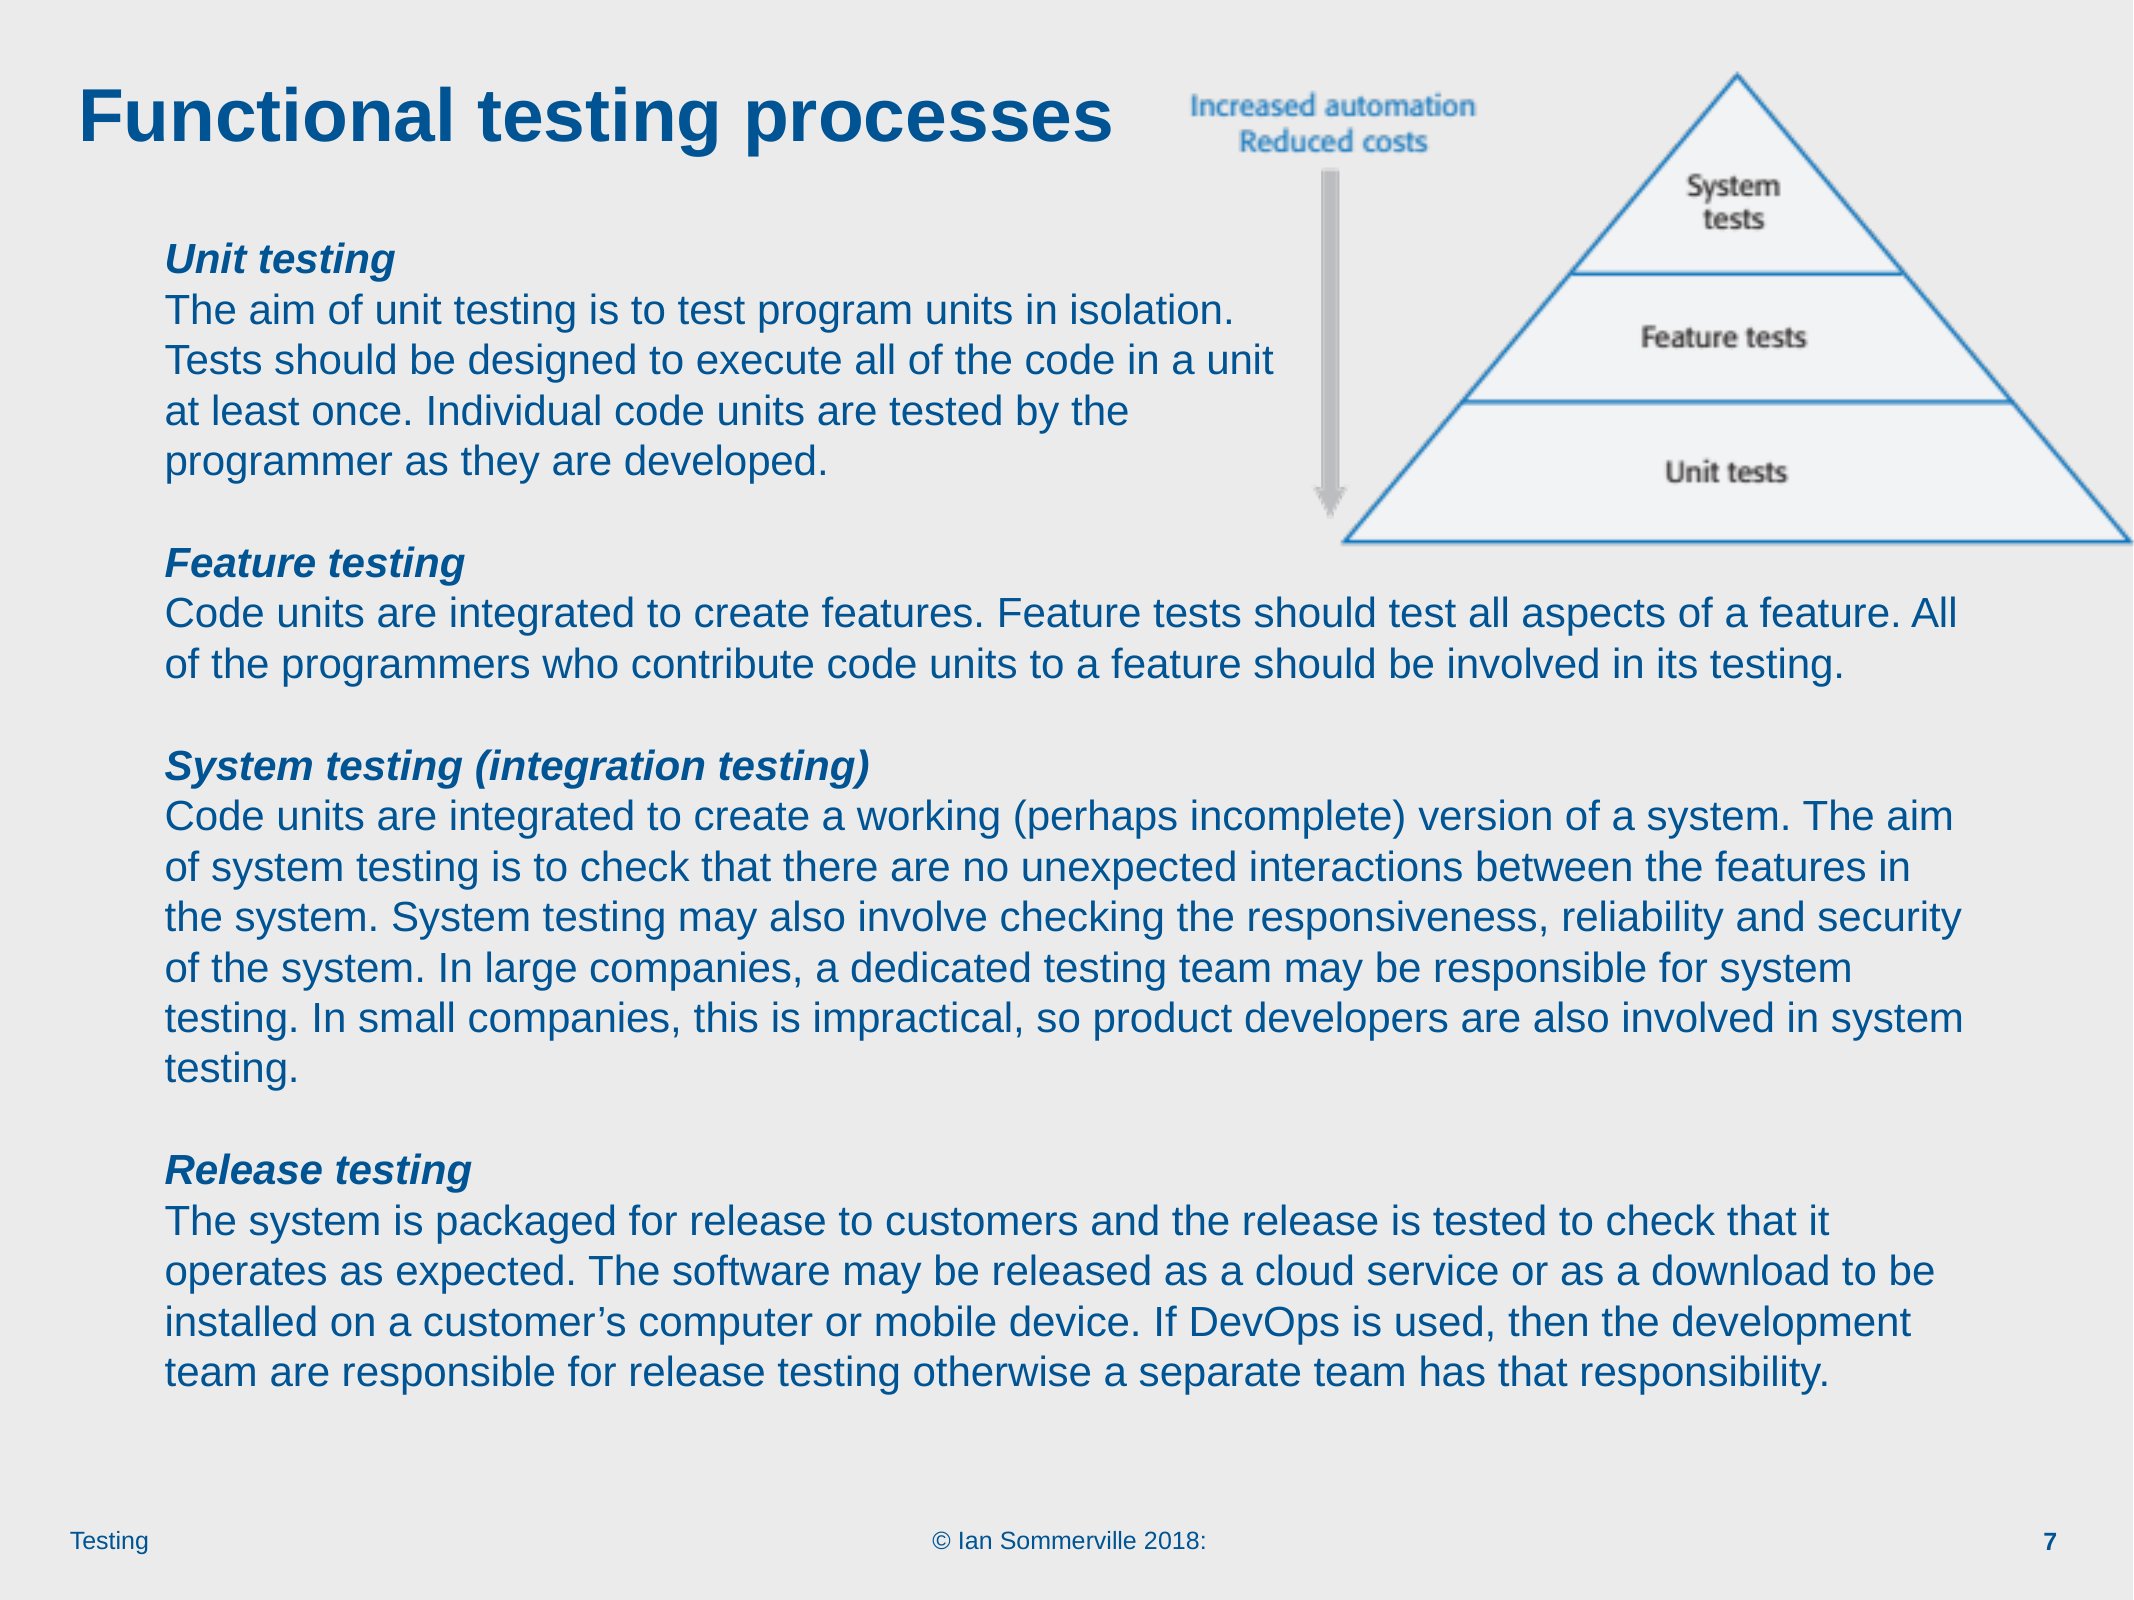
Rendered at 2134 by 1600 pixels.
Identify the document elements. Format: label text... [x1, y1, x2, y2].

picture [1123, 37, 2134, 635]
slide_number 7 [2032, 1516, 2067, 1563]
list Unit testing The aim of unit testing is to test program units in isolation. Tests should be designed to execute all of the code in a unit at least once. Individual code units are tested by the programmer as they are developed. Feature testing Code units are integrated to create features. Feature tests should test all aspects of a feature. All of the programmers who contribute code units to a feature should be involved in its testing. System testing (integration testing) Code units are integrated to create a working (perhaps incomplete) version of a system. The aim of system testing is to check that there are no unexpected interactions between the features in the system. System testing may also involve checking the responsiveness, reliability and security of the system. In large companies, a dedicated testing team may be responsible for system testing. In small companies, this is impractical, so product developers are also involved in system testing. Release testing The system is packaged for release to customers and the release is tested to check that it operates as expected. The software may be released as a cloud service or as a download to be installed on a customer’s computer or mobile device. If DevOps is used, then the development team are responsible for release testing otherwise a separate team has that responsibility. [155, 222, 1978, 1408]
title Functional testing processes [69, 55, 1112, 169]
